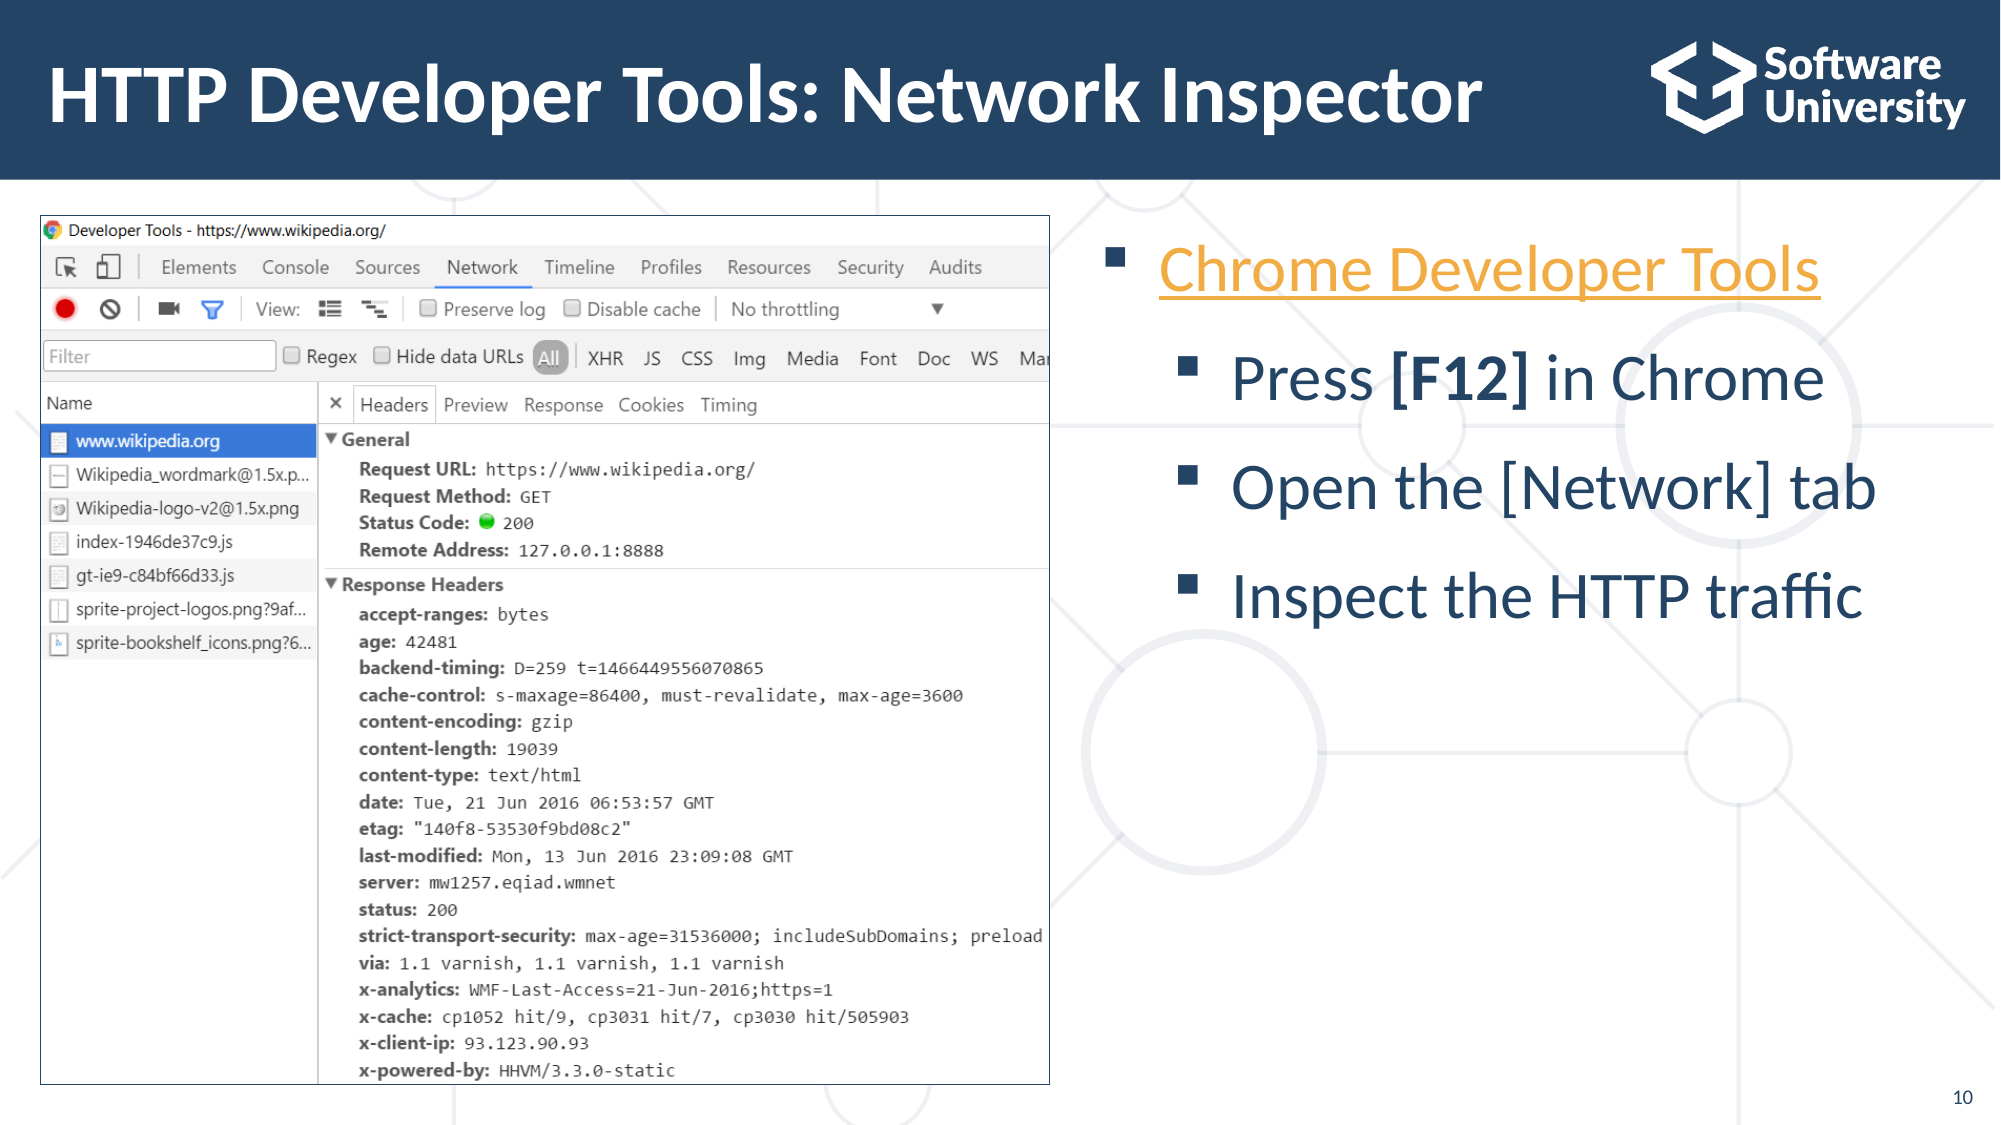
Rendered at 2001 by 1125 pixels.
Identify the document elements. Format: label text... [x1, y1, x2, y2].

picture [40, 215, 1050, 1085]
list Chrome Developer Tools Press [F12] in Chrome Open the [Network] tab Inspect the HTTP traffic [1082, 215, 1970, 1104]
title HTTP Developer Tools: Network Inspector [31, 16, 1625, 162]
picture [1651, 41, 1966, 134]
slide_number 10 [1927, 1067, 1989, 1117]
